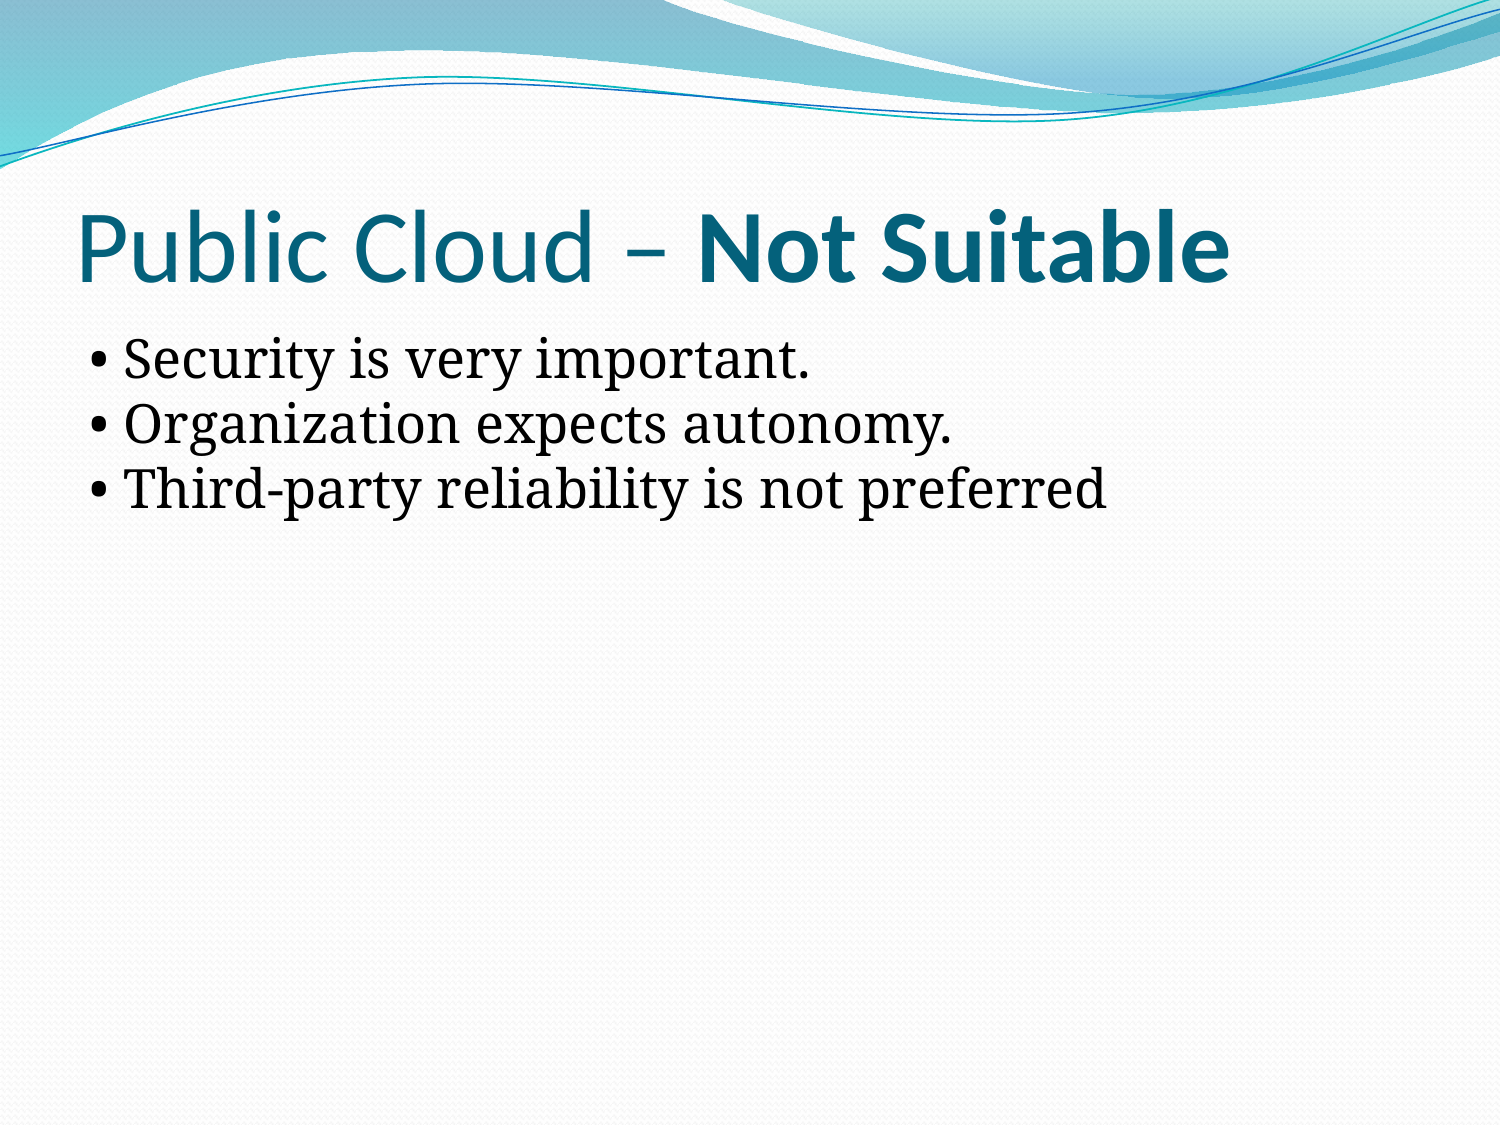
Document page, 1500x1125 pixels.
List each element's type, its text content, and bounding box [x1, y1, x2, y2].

title Public Cloud – Not Suitable [75, 115, 1425, 303]
list • Security is very important. • Organization expects autonomy. • Third-party reliability is not preferred [75, 317, 1425, 1038]
